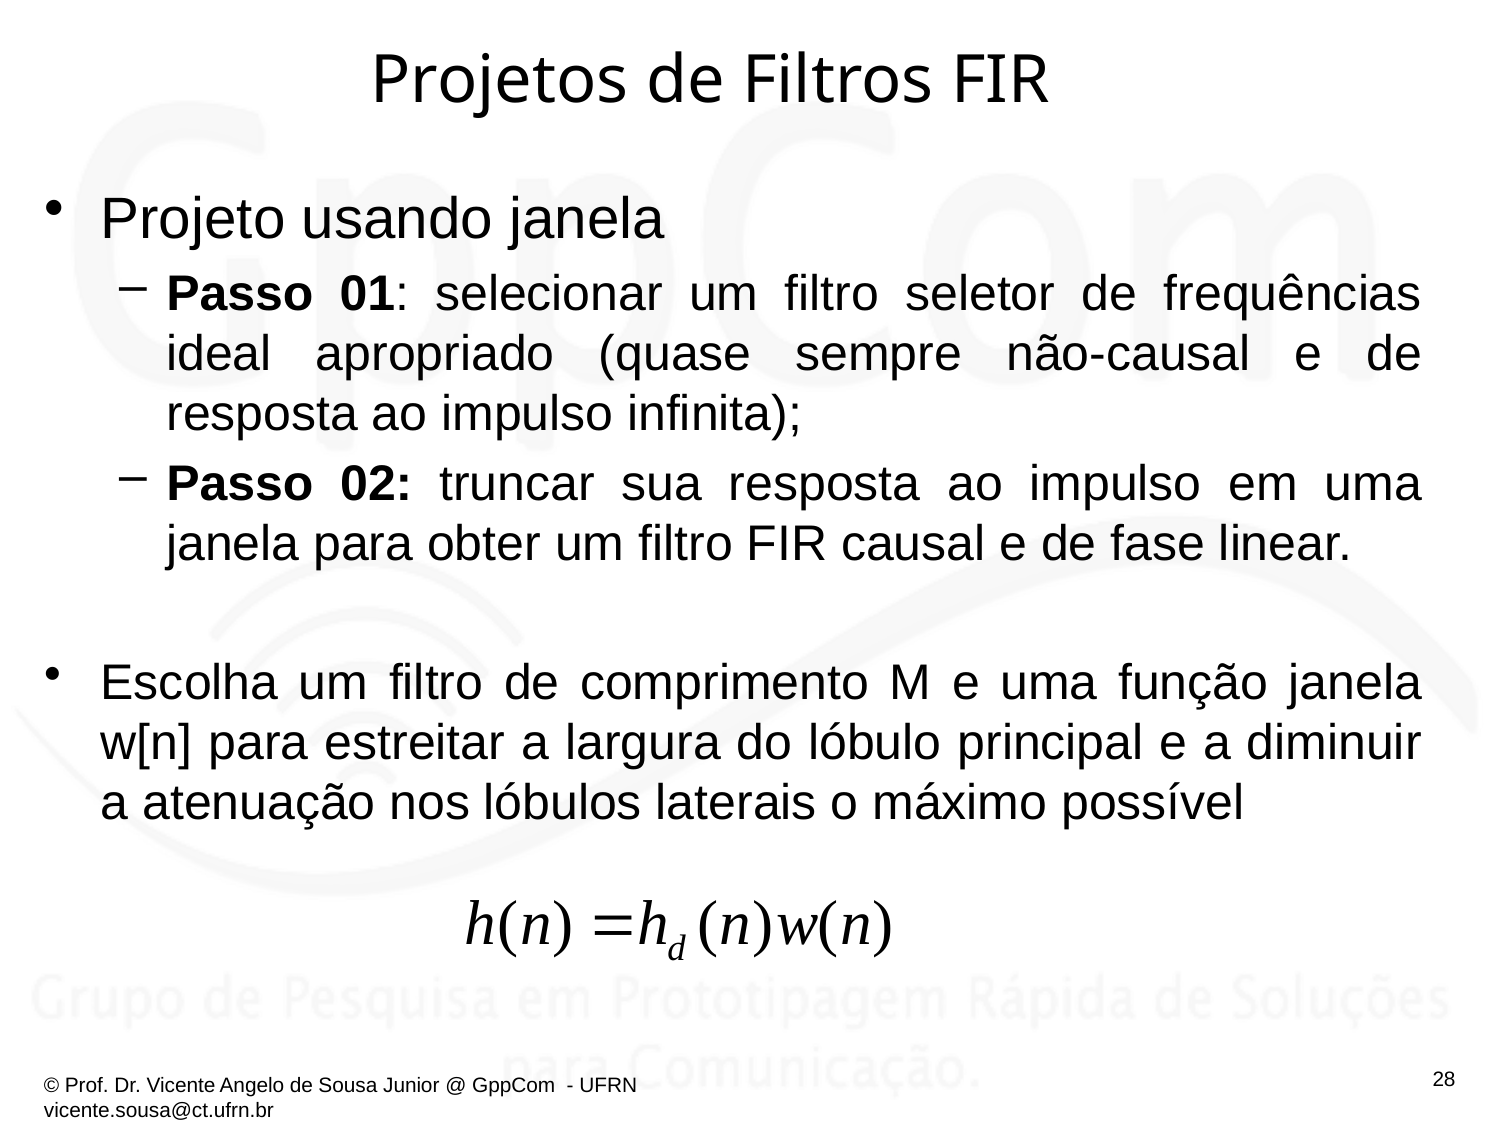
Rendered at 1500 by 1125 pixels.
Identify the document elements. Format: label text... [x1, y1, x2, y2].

title Projetos de Filtros FIR [29, 7, 1393, 146]
slide_number 28 [1257, 1058, 1471, 1107]
list Projeto usando janela Passo 01: selecionar um filtro seletor de frequências ideal apropriado (quase sempre não-causal e de resposta ao impulso infinita); Passo 02: truncar sua resposta ao impulso em uma janela para obter um filtro FIR causal e de fase linear. Escolha um filtro de comprimento M e uma função janela w[n] para estreitar a largura do lóbulo principal e a diminuir a atenuação nos lóbulos laterais o máximo possível [29, 172, 1438, 1036]
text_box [454, 881, 904, 977]
